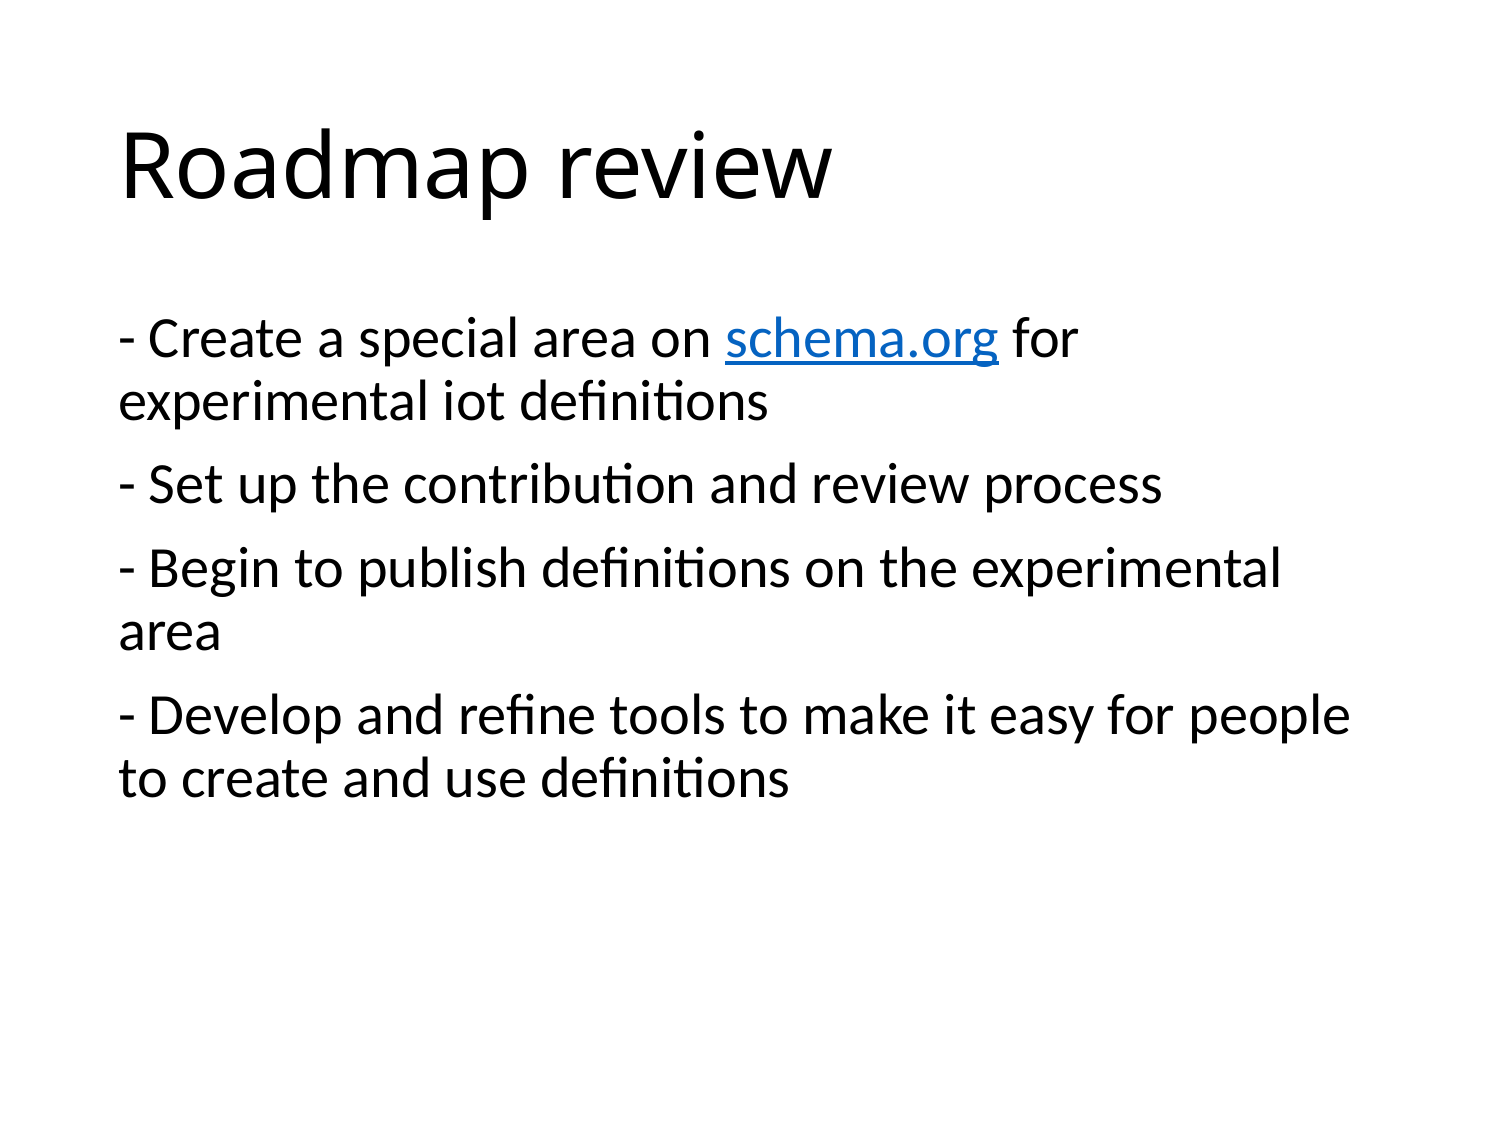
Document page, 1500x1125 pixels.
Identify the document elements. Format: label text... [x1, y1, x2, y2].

title Roadmap review [103, 59, 1397, 278]
list - Create a special area on schema.org for experimental iot definitions - Set up the contribution and review process - Begin to publish definitions on the experimental area - Develop and refine tools to make it easy for people to create and use definitions [103, 299, 1397, 1014]
